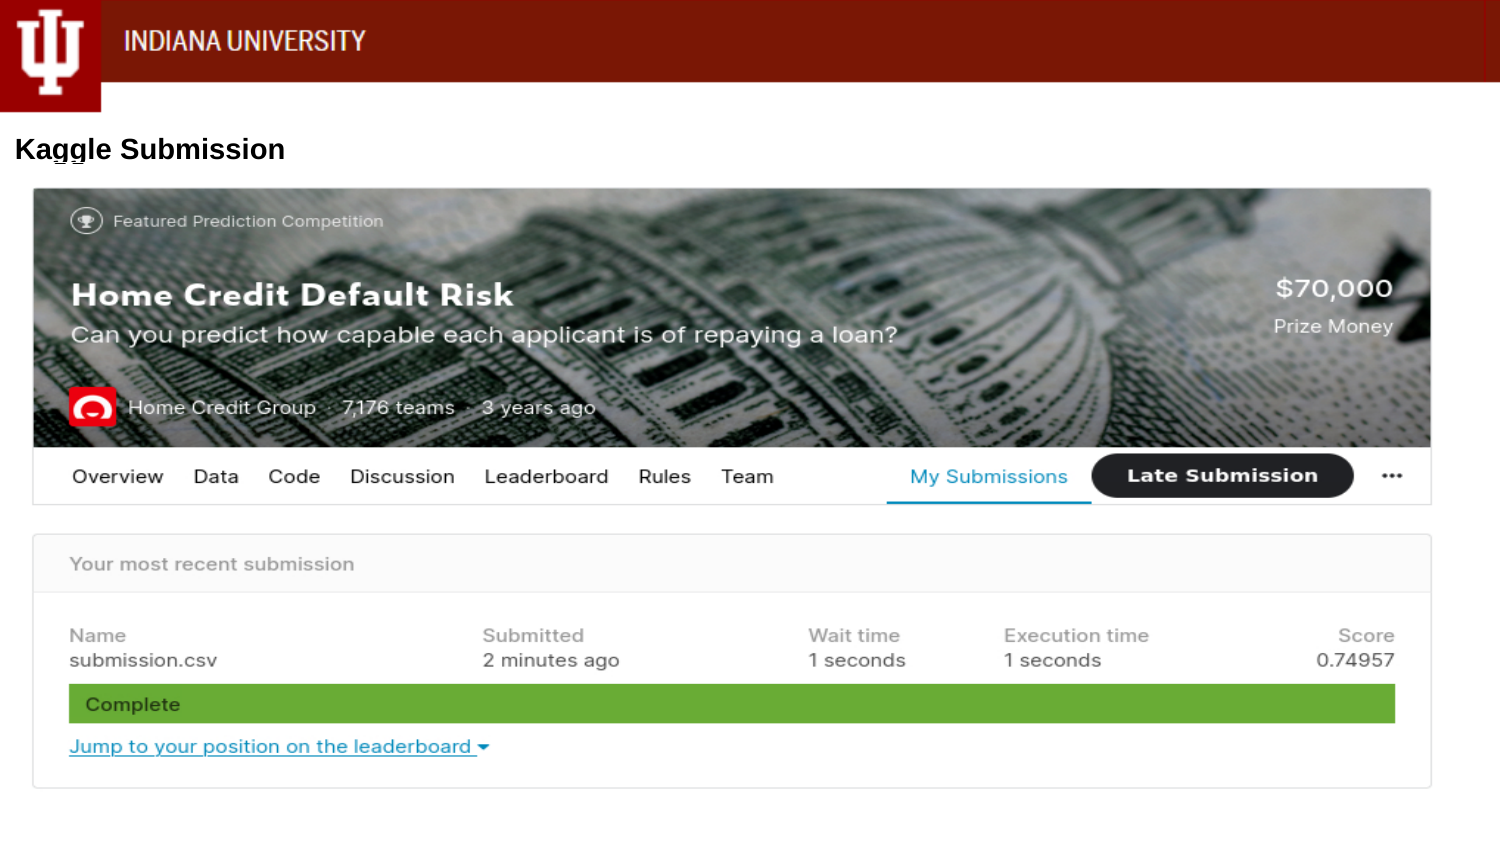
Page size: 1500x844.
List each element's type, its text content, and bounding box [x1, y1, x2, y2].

picture [0, 164, 1500, 806]
picture [0, 0, 1500, 114]
text_box Kaggle Submission [0, 123, 1125, 162]
